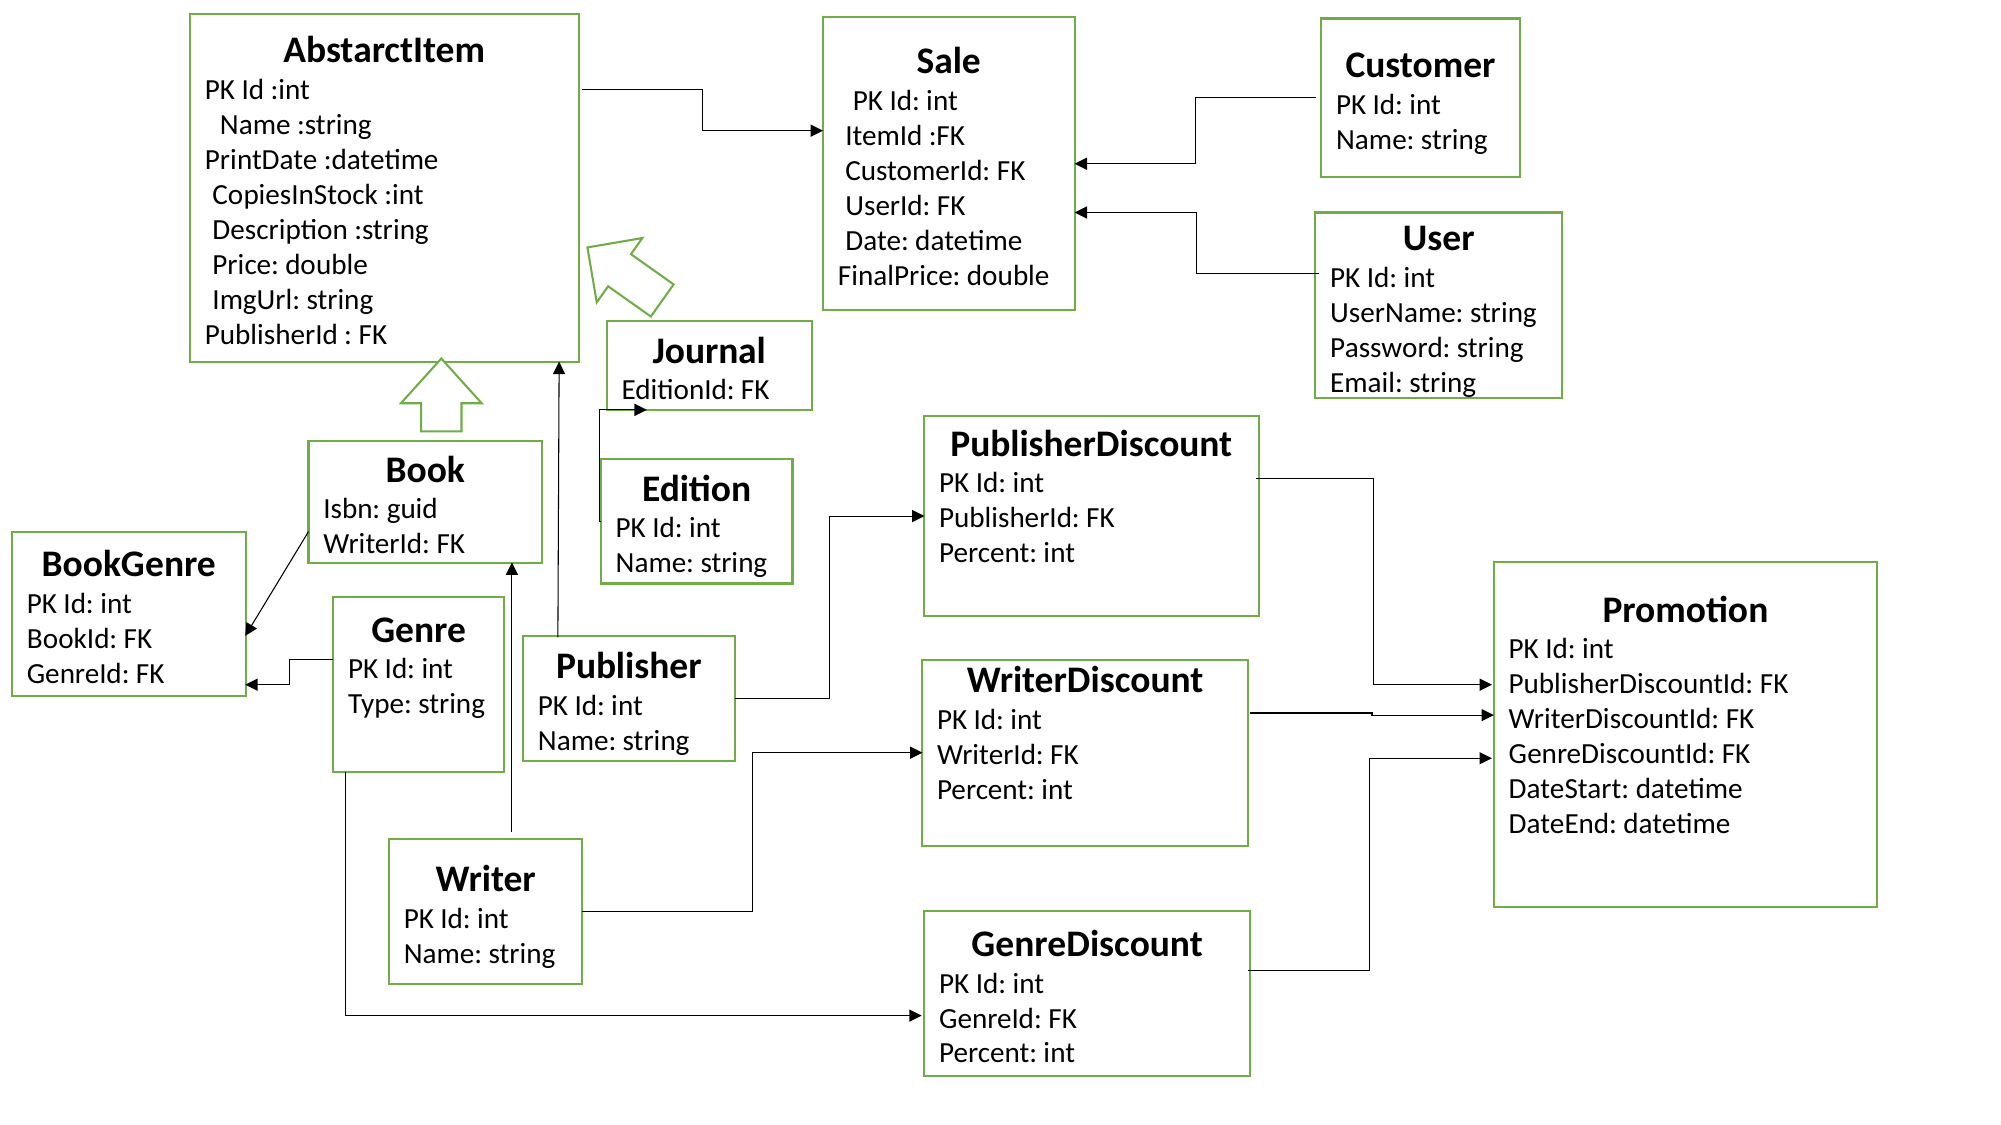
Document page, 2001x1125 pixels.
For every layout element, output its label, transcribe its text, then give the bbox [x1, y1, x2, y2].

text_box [1249, 712, 1494, 716]
text_box Promotion PK Id: int PublisherDiscountId: FK WriterDiscountId: FK GenreDiscountId: FK DateStart: datetime DateEnd: datetime [1493, 561, 1878, 908]
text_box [1074, 97, 1316, 164]
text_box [245, 531, 309, 636]
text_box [582, 89, 824, 131]
text_box Edition PK Id: int Name: string [600, 458, 794, 585]
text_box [582, 752, 923, 912]
text_box GenreDiscount PK Id: int GenreId: FK Percent: int [923, 910, 1251, 1077]
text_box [1074, 212, 1320, 274]
text_box [586, 236, 676, 318]
text_box Publisher PK Id: int Name: string [522, 635, 736, 762]
text_box Genre PK Id: int Type: string [332, 596, 505, 773]
text_box User PK Id: int UserName: string Password: string Email: string [1314, 211, 1563, 399]
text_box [245, 659, 334, 685]
text_box Writer PK Id: int Name: string [388, 838, 583, 985]
text_box [398, 356, 484, 433]
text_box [1255, 478, 1492, 685]
text_box Journal EditionId: FK [606, 320, 813, 411]
text_box PublisherDiscount PK Id: int PublisherId: FK Percent: int [923, 415, 1260, 617]
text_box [734, 516, 925, 699]
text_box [1247, 758, 1492, 971]
text_box Customer PK Id: int Name: string [1320, 17, 1521, 178]
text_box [600, 409, 647, 522]
text_box Sale PK Id: int ItemId :FK CustomerId: FK UserId: FK Date: datetime FinalPrice: double [822, 16, 1076, 311]
text_box WriterDiscount PK Id: int WriterId: FK Percent: int [921, 659, 1249, 847]
text_box AbstarctItem PK Id :int Name :string PrintDate :datetime CopiesInStock :int Description :string Price: double ImgUrl: string PublisherId : FK [189, 13, 580, 363]
text_box Book Isbn: guid WriterId: FK [307, 440, 543, 564]
text_box BookGenre PK Id: int BookId: FK GenreId: FK [11, 531, 247, 697]
